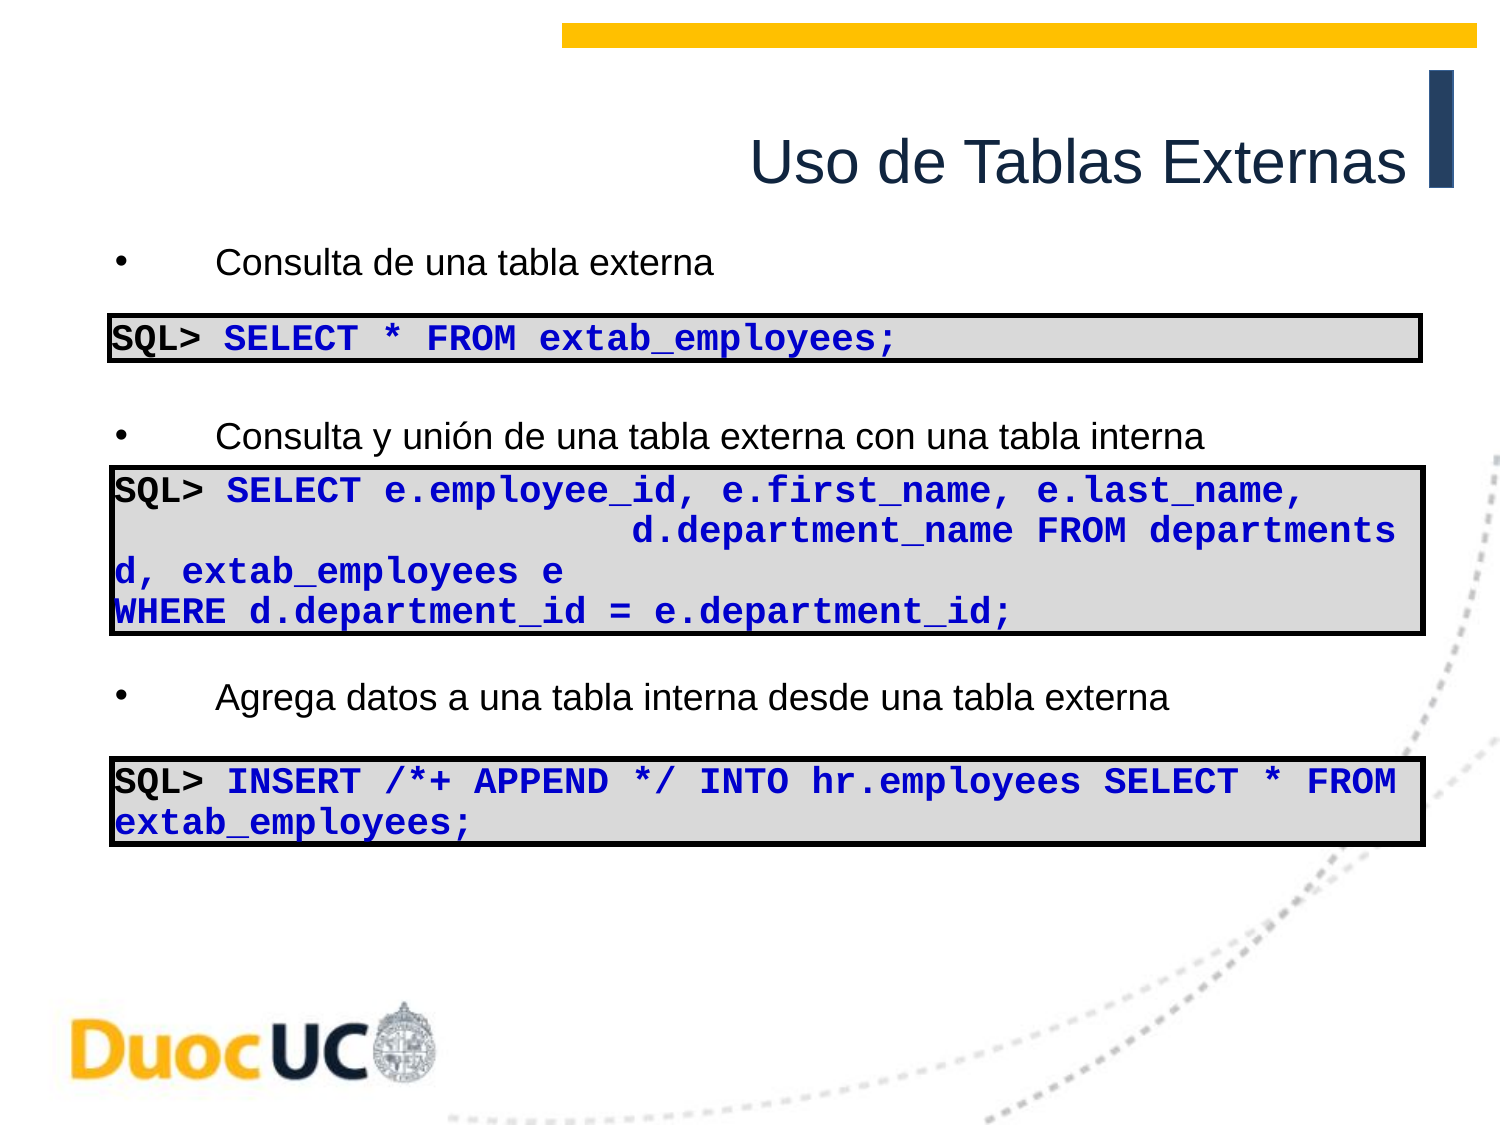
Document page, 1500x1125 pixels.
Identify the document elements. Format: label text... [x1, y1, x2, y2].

text_box SQL> SELECT * FROM extab_employees; [109, 315, 1421, 361]
title Uso de Tablas Externas [100, 38, 1424, 280]
text_box SQL> SELECT e.employee_id, e.first_name, e.last_name, d.department_name FROM departments d, extab_employees e WHERE d.department_id = e.department_id; [112, 467, 1424, 634]
text_box Consulta de una tabla externa Consulta y unión de una tabla externa con una tabla interna Agrega datos a una tabla interna desde una tabla externa [100, 239, 1365, 634]
picture [0, 0, 1500, 1125]
text_box SQL> INSERT /*+ APPEND */ INTO hr.employees SELECT * FROM extab_employees; [112, 759, 1424, 845]
